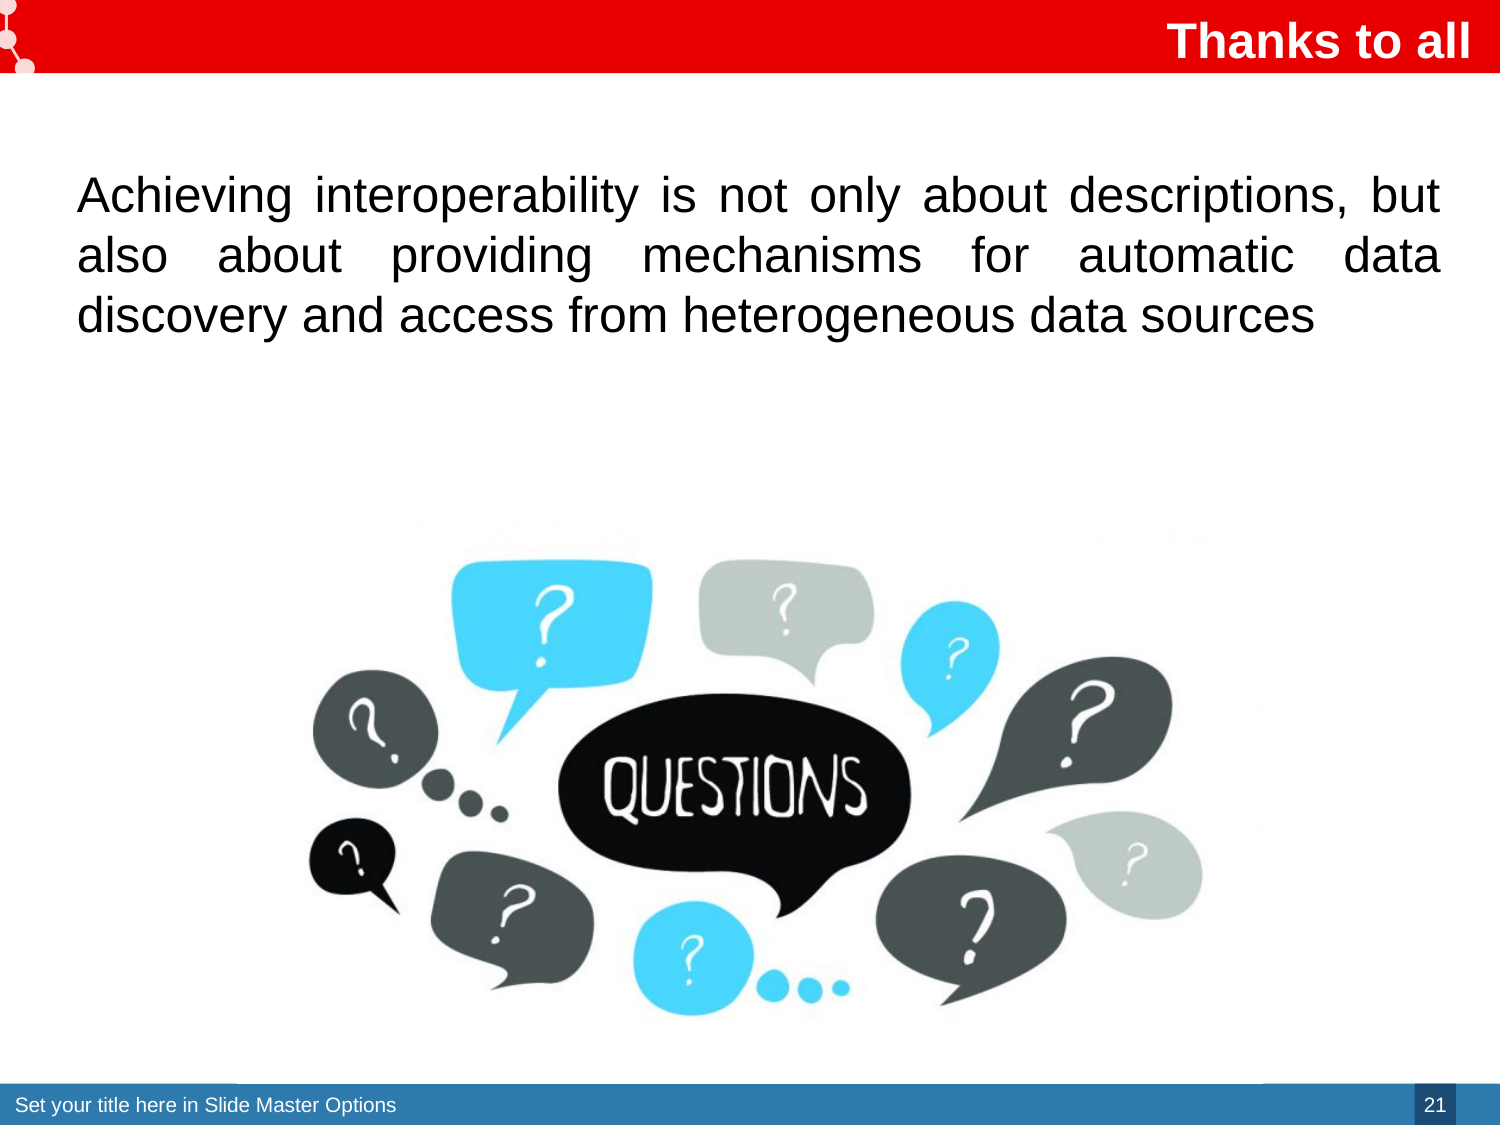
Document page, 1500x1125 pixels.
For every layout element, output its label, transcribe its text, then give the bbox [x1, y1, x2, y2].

title Thanks to all [212, 13, 1488, 64]
text_box Achieving interoperability is not only about descriptions, but also about providing mechanisms for automatic data discovery and access from heterogeneous data sources [62, 154, 1456, 350]
slide_number 21 [1414, 1083, 1457, 1125]
picture [237, 506, 1263, 1084]
